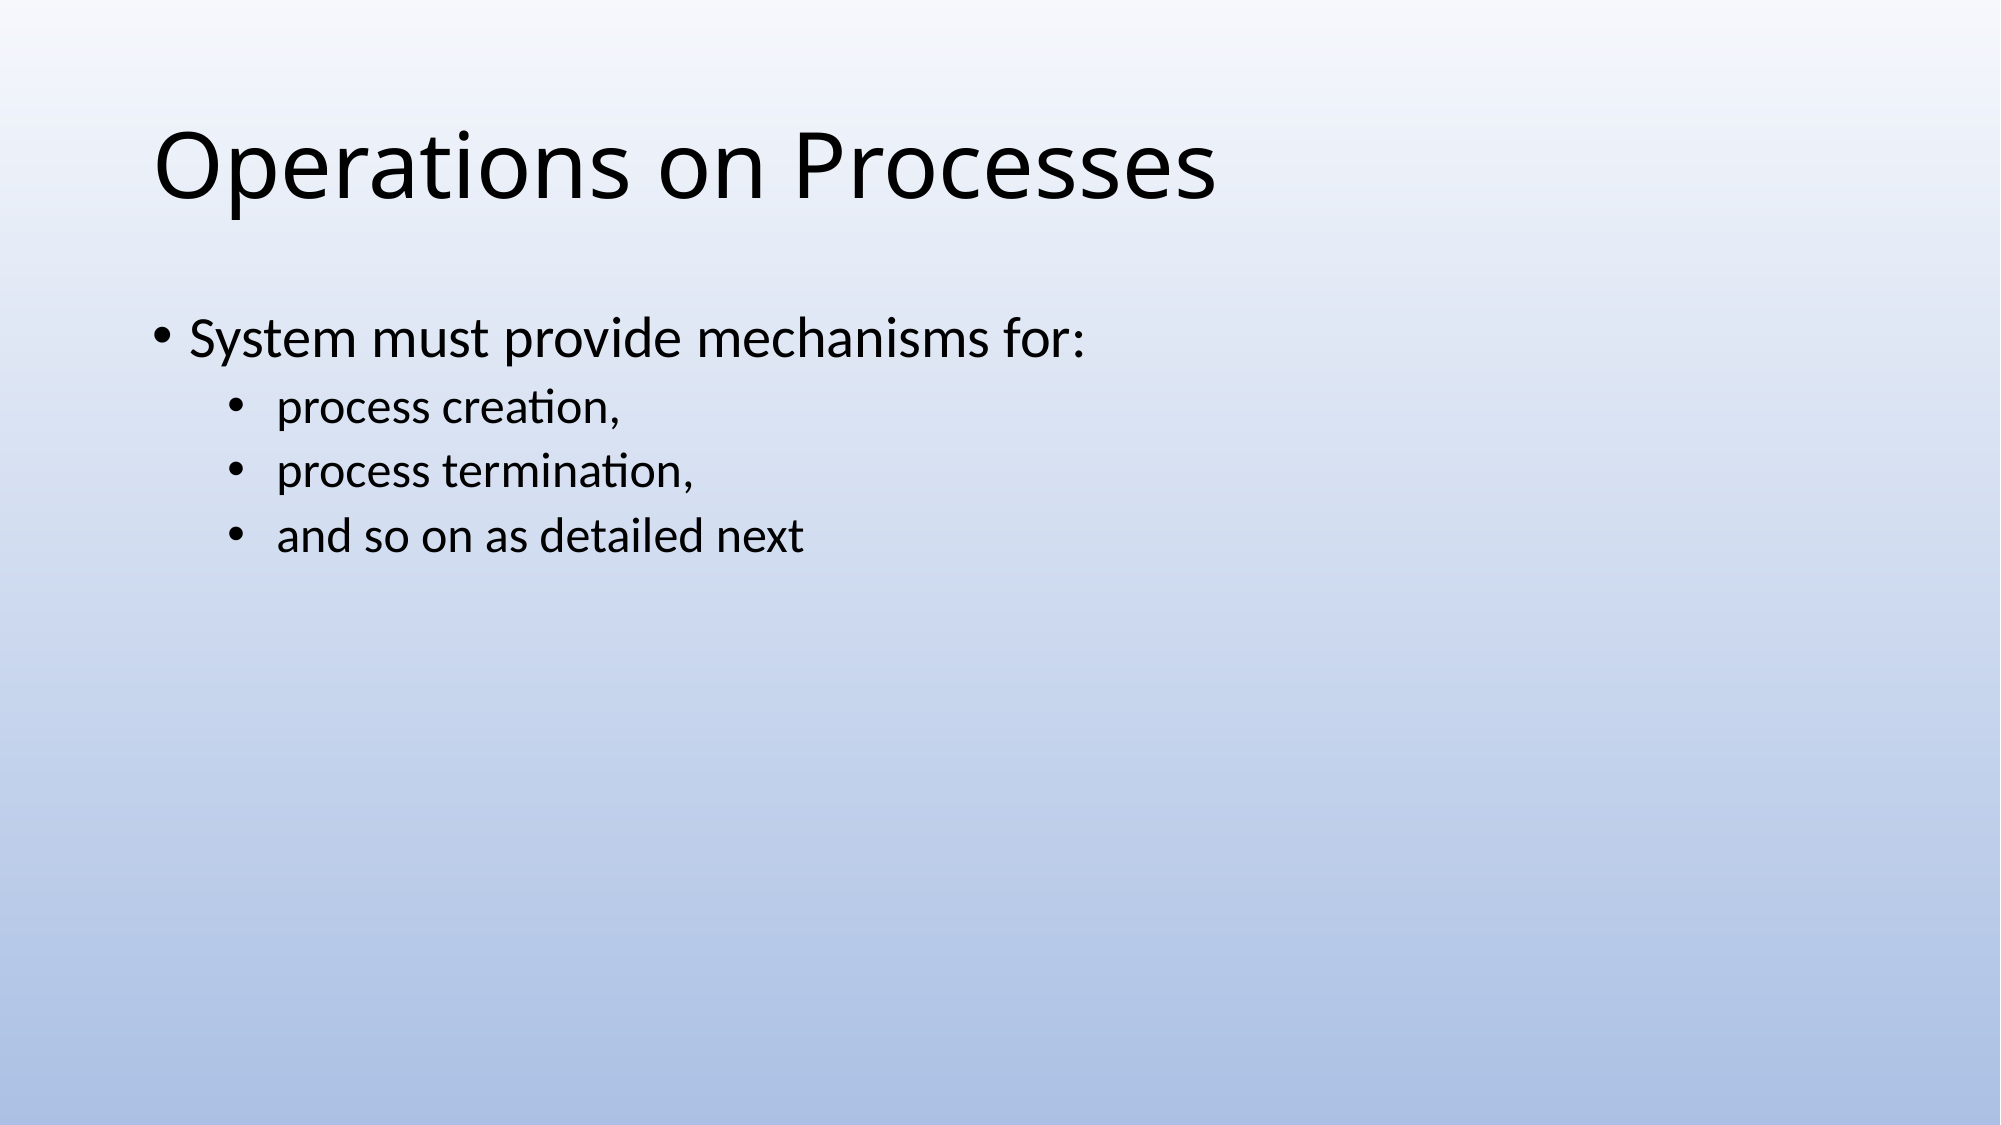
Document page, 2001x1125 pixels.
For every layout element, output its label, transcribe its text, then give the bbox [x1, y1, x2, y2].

list System must provide mechanisms for: process creation, process termination, and so on as detailed next [137, 299, 1863, 1014]
title Operations on Processes [137, 59, 1863, 278]
